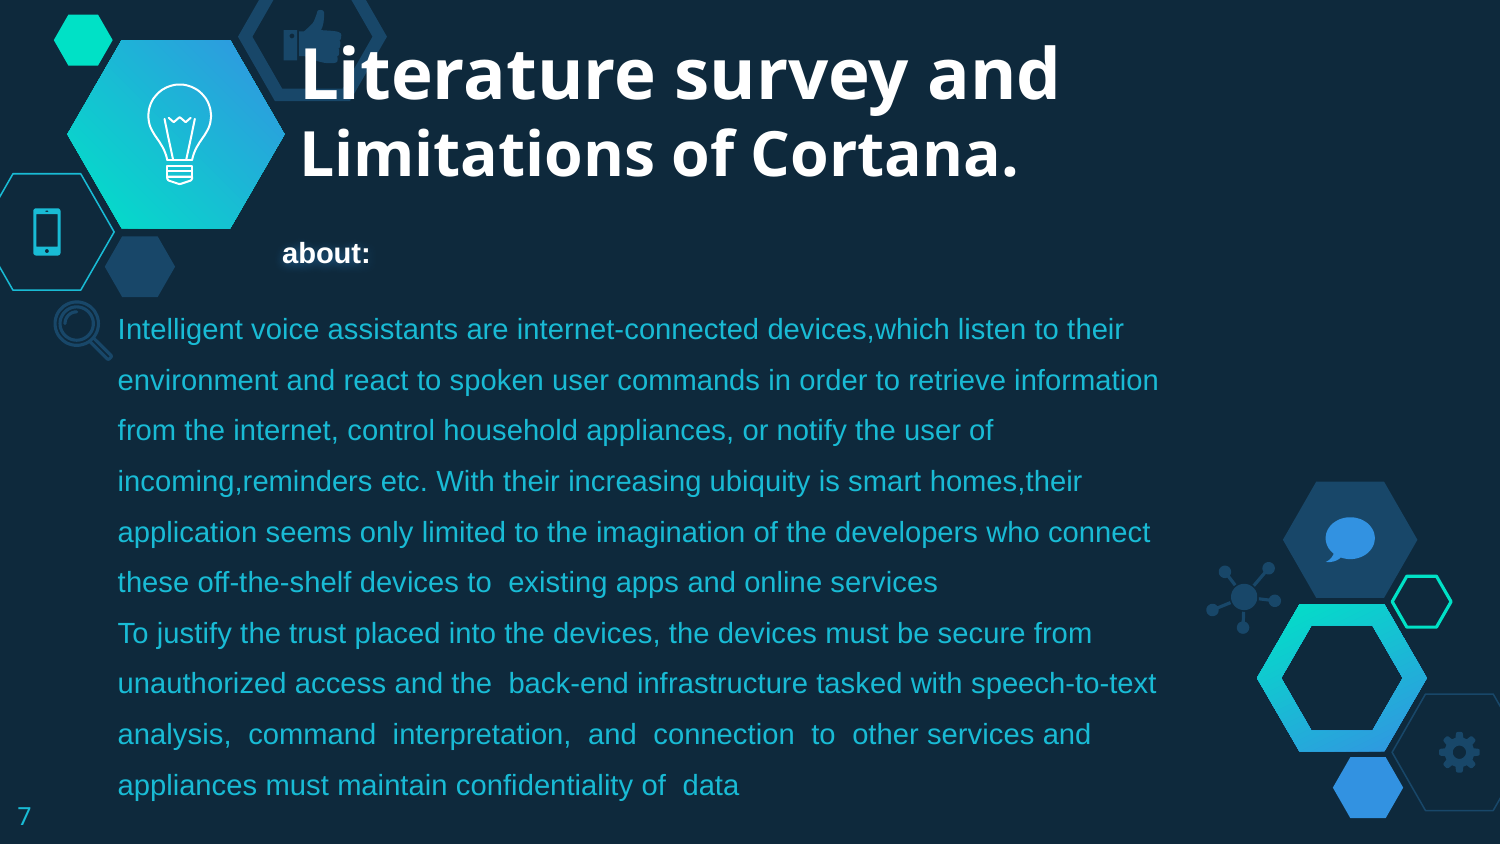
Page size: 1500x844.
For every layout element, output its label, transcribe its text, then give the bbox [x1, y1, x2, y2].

title Literature survey and Limitations of Cortana. [284, 40, 1437, 204]
list about: [267, 203, 1224, 279]
text_box Intelligent voice assistants are internet-connected devices,which listen to their environment and react to spoken user commands in order to retrieve information from the internet, control household appliances, or notify the user of incoming,reminders etc. With their increasing ubiquity is smart homes,their application seems only limited to the imagination of the developers who connect these off-the-shelf devices to existing apps and online services To justify the trust placed into the devices, the devices must be secure from unauthorized access and the back-end infrastructure tasked with speech-to-text analysis, command interpretation, and connection to other services and appliances must maintain confidentiality of data [102, 279, 1224, 817]
slide_number 7 [2, 785, 93, 844]
